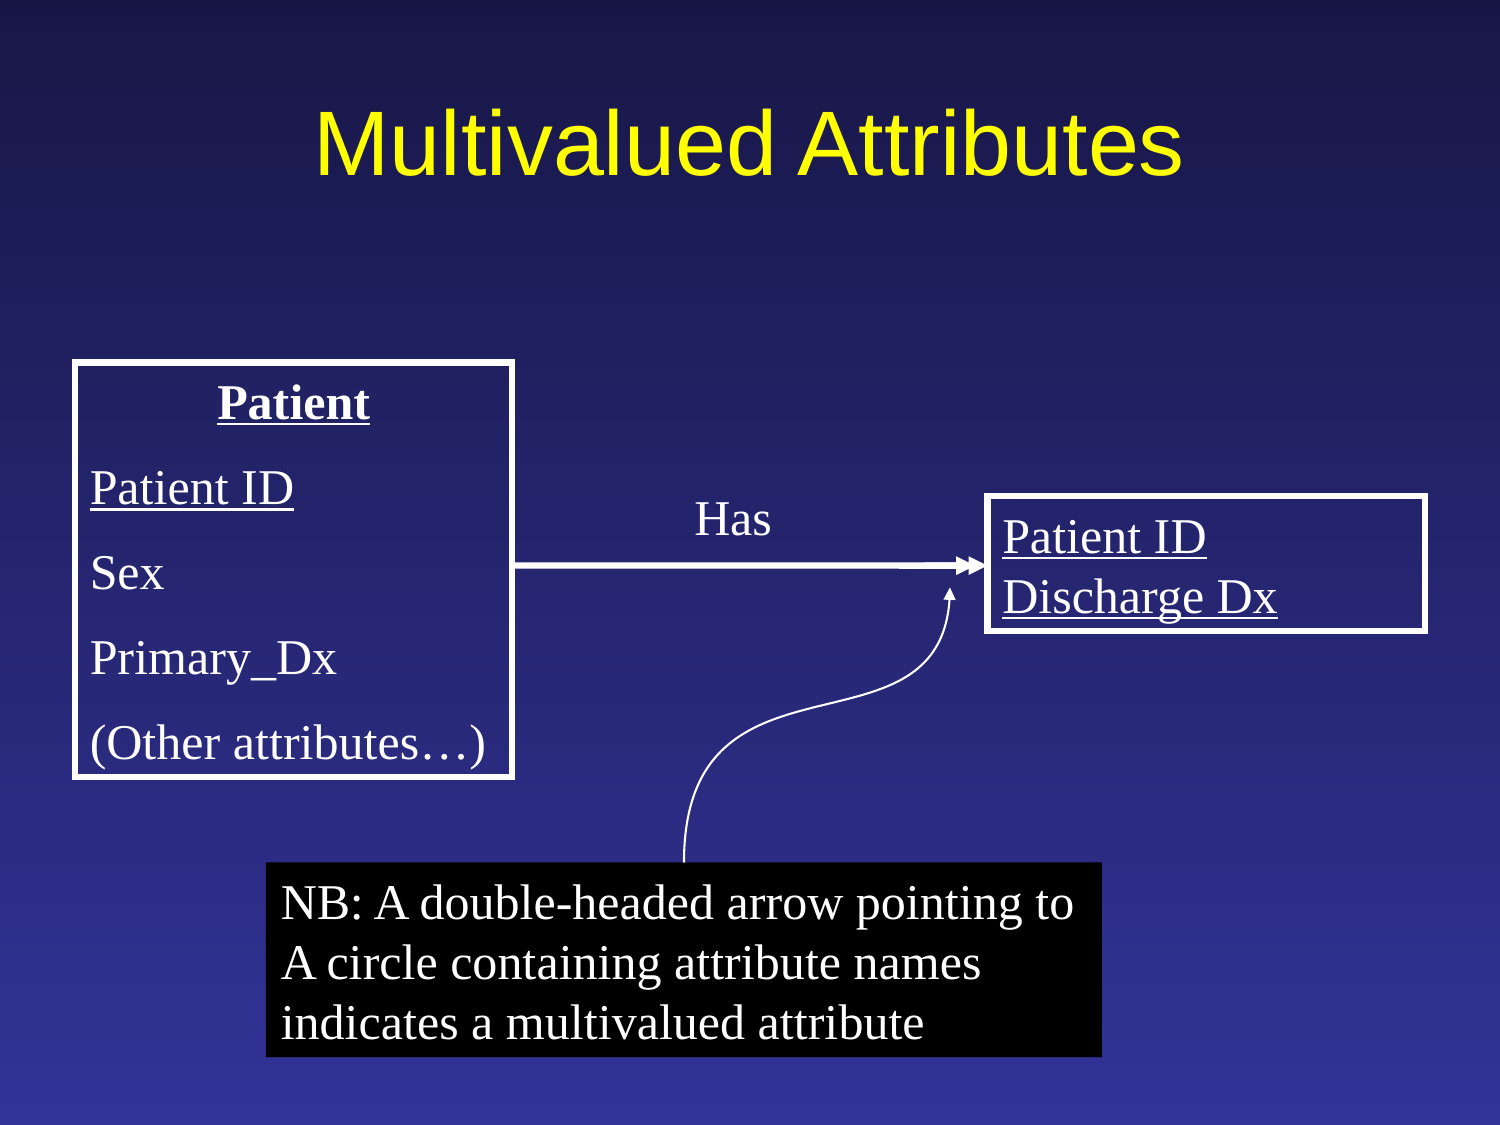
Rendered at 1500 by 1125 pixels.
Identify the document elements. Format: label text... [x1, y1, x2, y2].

text_box Patient ID Discharge Dx [987, 496, 1425, 632]
title Multivalued Attributes [75, 45, 1425, 233]
text_box Patient Patient ID Sex Primary_Dx (Other attributes…) [74, 362, 513, 778]
text_box [924, 559, 976, 572]
text_box NB: A double-headed arrow pointing to A circle containing attribute names indicates a multivalued attribute [265, 862, 1102, 1058]
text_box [679, 591, 955, 859]
text_box [975, 559, 987, 572]
text_box Has [679, 478, 788, 553]
